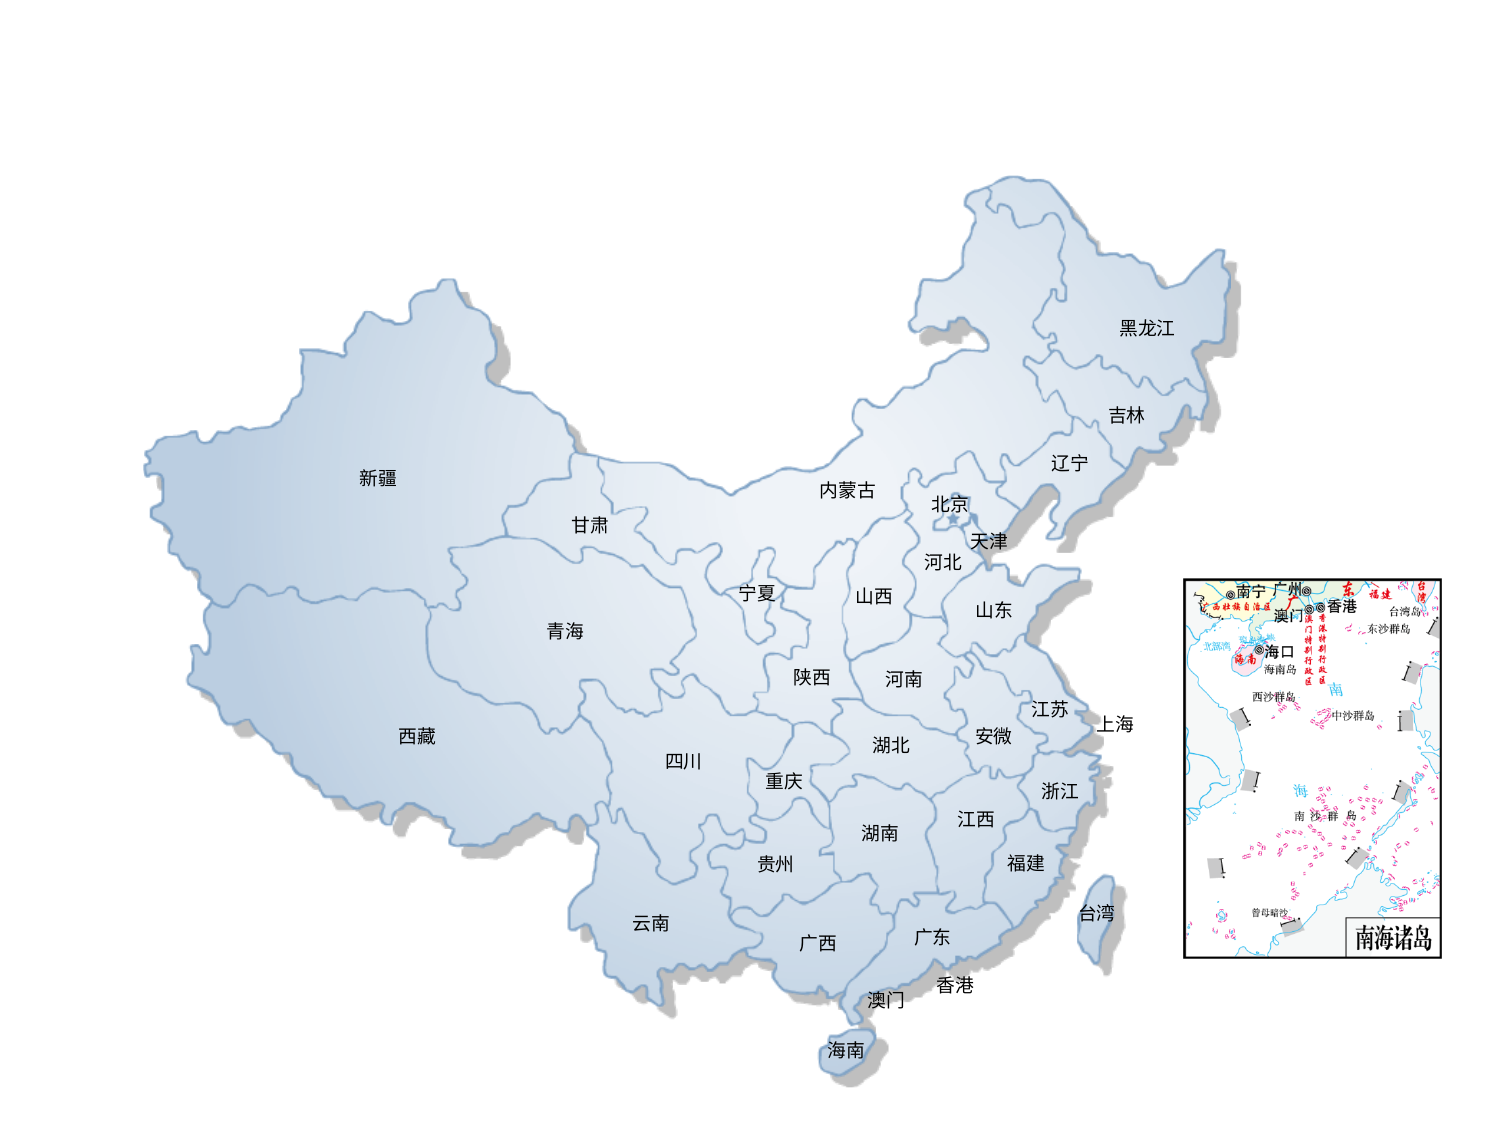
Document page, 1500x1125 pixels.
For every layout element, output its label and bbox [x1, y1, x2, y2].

text_box [344, 308, 1191, 1069]
picture [143, 175, 1442, 1079]
